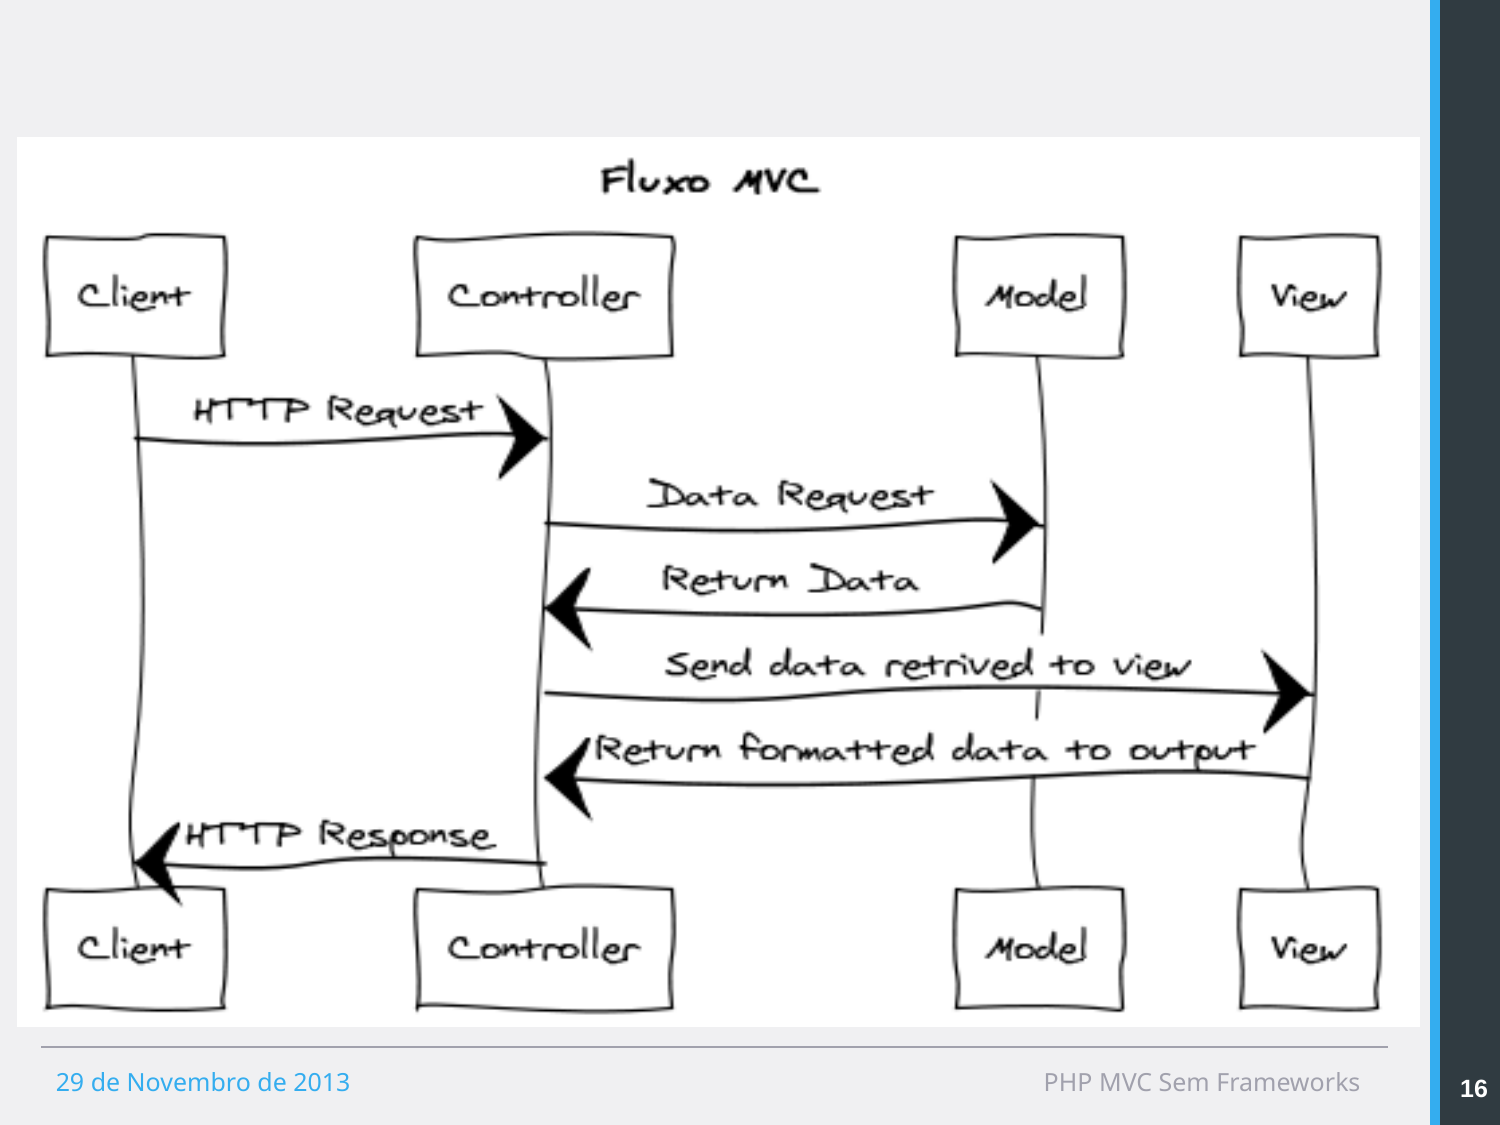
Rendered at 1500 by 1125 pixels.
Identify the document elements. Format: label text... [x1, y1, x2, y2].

slide_number 16 [1435, 1057, 1500, 1118]
picture [17, 136, 1420, 1028]
